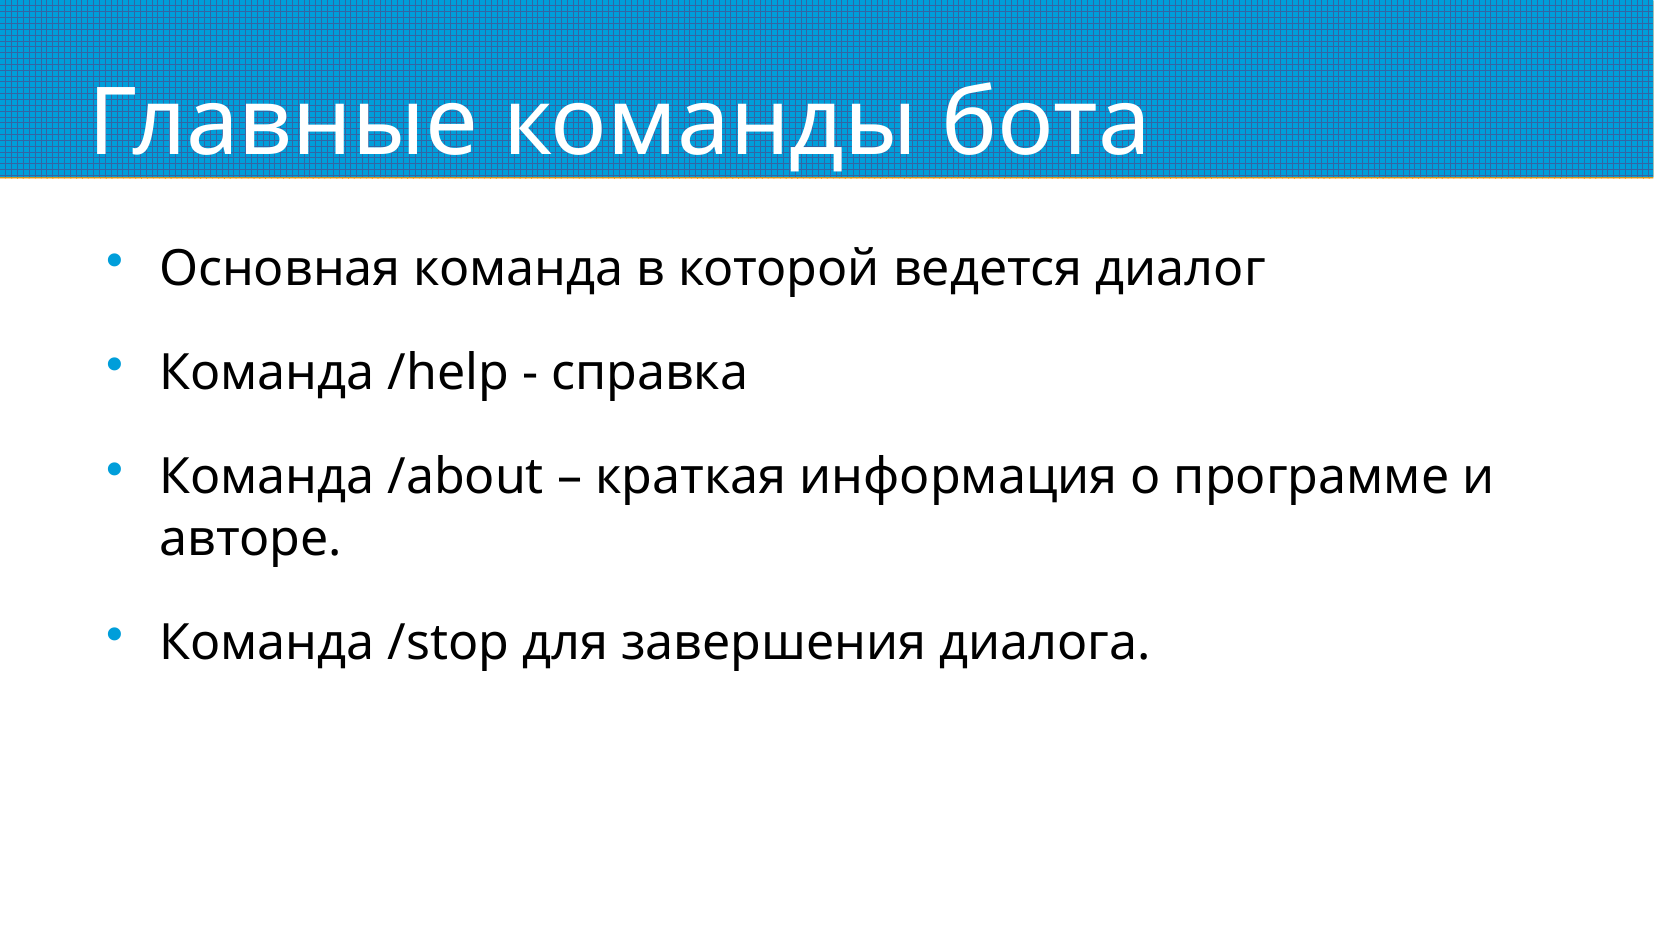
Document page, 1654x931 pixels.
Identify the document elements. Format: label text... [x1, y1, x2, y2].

picture [0, 179, 1654, 931]
list Основная команда в которой ведется диалог Команда /help - справка Команда /about – краткая информация о программе и авторе. Команда /stop для завершения диалога. [88, 236, 1565, 812]
title Главные команды бота [88, 14, 1565, 178]
